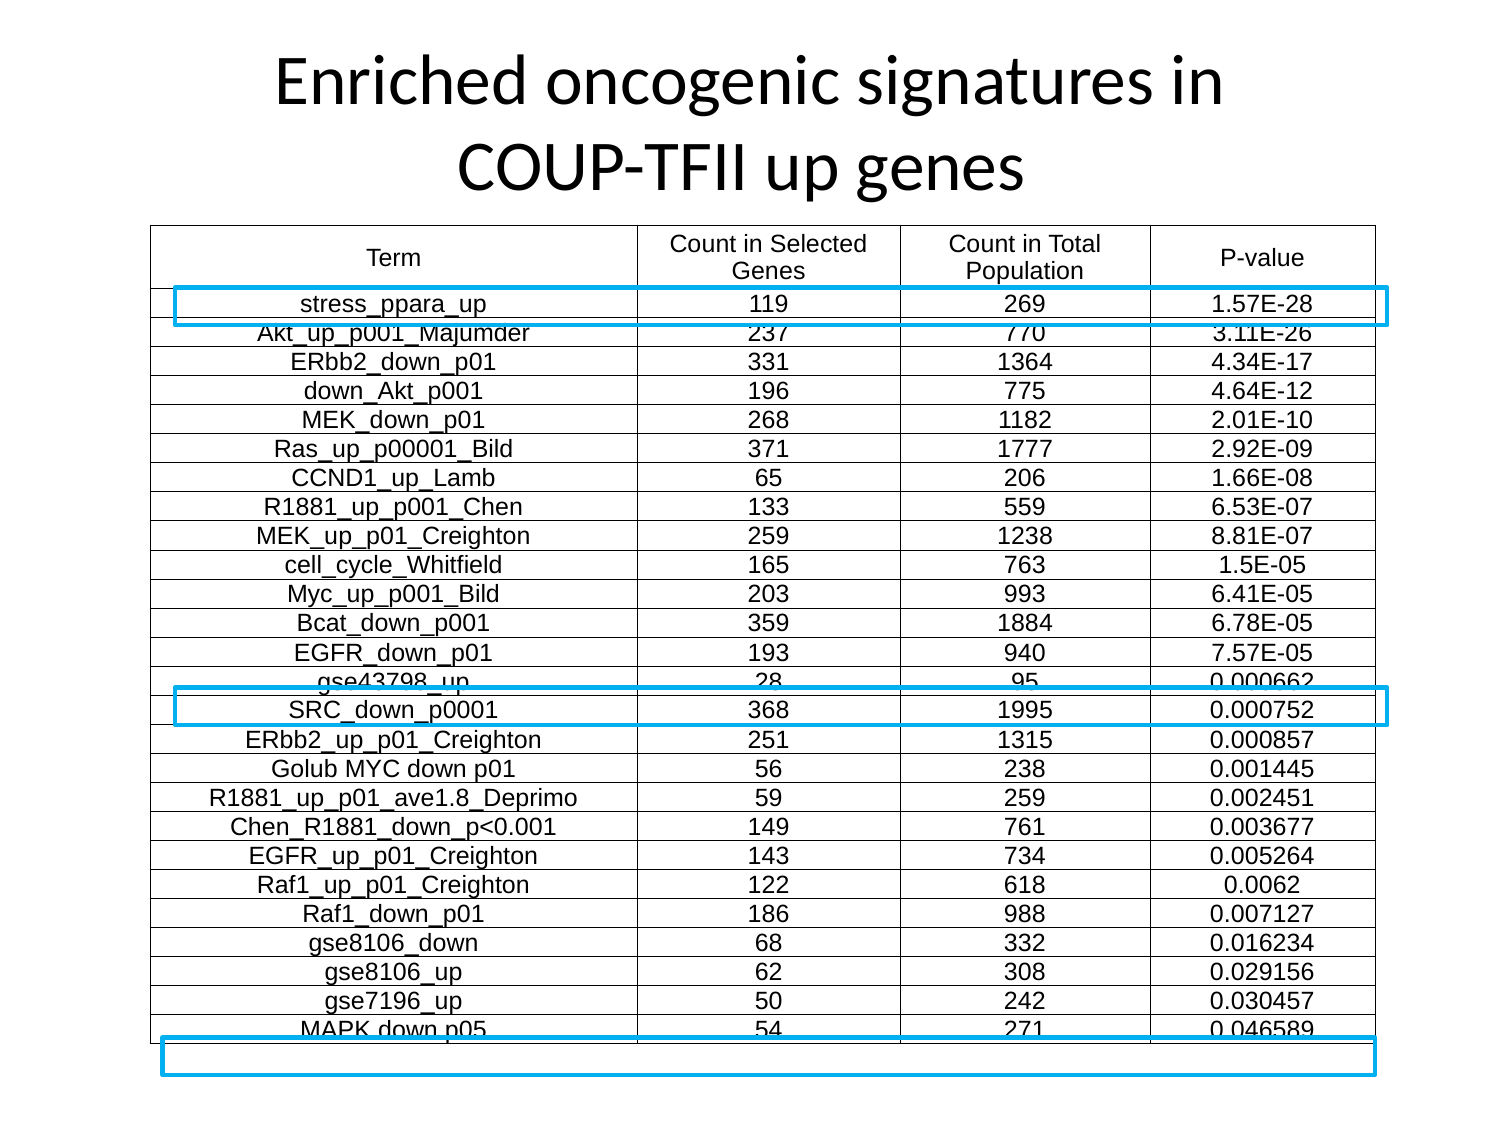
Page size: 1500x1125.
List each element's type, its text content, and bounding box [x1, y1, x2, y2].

table_cell 993 [901, 580, 1150, 608]
table_cell R1881_up_p01_ave1.8_Deprimo [151, 783, 637, 811]
text_box [173, 285, 1389, 327]
table_cell 50 [638, 986, 900, 1014]
table_cell 1182 [901, 405, 1150, 433]
table_cell 988 [901, 899, 1150, 927]
table_cell 1777 [901, 434, 1150, 462]
table_cell 62 [638, 957, 900, 985]
table_cell 559 [901, 492, 1150, 520]
table_cell 186 [638, 899, 900, 927]
table_cell Bcat_down_p001 [151, 609, 637, 637]
table_cell 0.001445 [1151, 754, 1375, 782]
table_cell 761 [901, 812, 1150, 840]
table_cell 331 [638, 347, 900, 375]
title Enriched oncogenic signatures in COUP-TFII up genes [75, 24, 1425, 213]
table_cell Akt_up_p001_Majumder [151, 318, 637, 346]
table_cell gse7196_up [151, 986, 637, 1014]
text_box [160, 1035, 1377, 1077]
table_cell 237 [638, 327, 900, 346]
table_header Count in Selected Genes [638, 226, 900, 285]
table_cell 332 [901, 928, 1150, 956]
table_cell ERbb2_up_p01_Creighton [151, 725, 637, 753]
table_header Count in Total Population [901, 226, 1150, 285]
table_cell 68 [638, 928, 900, 956]
table_cell 6.53E-07 [1151, 492, 1375, 520]
table_cell 251 [638, 727, 900, 753]
table_cell ERbb2_down_p01 [151, 347, 637, 375]
table_cell 0.003677 [1151, 812, 1375, 840]
table_cell stress_ppara_up [151, 289, 173, 317]
table_cell 0.005264 [1151, 841, 1375, 869]
table_cell Chen_R1881_down_p<0.001 [151, 812, 637, 840]
table_cell 133 [638, 492, 900, 520]
table_cell 2.01E-10 [1151, 405, 1375, 433]
table_cell 1315 [901, 727, 1150, 753]
table_cell gse8106_up [151, 957, 637, 985]
table_cell 6.41E-05 [1151, 580, 1375, 608]
table_cell gse43798_up [151, 667, 637, 695]
table_cell 65 [638, 463, 900, 491]
text_box [173, 685, 1389, 727]
table_cell 0.007127 [1151, 899, 1375, 927]
table_cell 28 [638, 667, 900, 685]
table_cell Ras_up_p00001_Bild [151, 434, 637, 462]
table_cell 1364 [901, 347, 1150, 375]
table_cell 203 [638, 580, 900, 608]
table_cell Raf1_down_p01 [151, 899, 637, 927]
table_cell 4.34E-17 [1151, 347, 1375, 375]
table_cell Golub MYC down p01 [151, 754, 637, 782]
table_cell 268 [638, 405, 900, 433]
table_cell EGFR_down_p01 [151, 638, 637, 666]
table_cell R1881_up_p001_Chen [151, 492, 637, 520]
table_cell 0.046589 [1151, 1015, 1375, 1035]
table_cell 259 [638, 521, 900, 550]
table_cell EGFR_up_p01_Creighton [151, 841, 637, 869]
table_cell 0.016234 [1151, 928, 1375, 956]
table_cell 56 [638, 754, 900, 782]
table_cell 206 [901, 463, 1150, 491]
table_cell Myc_up_p001_Bild [151, 580, 637, 608]
table_cell 149 [638, 812, 900, 840]
table_cell 1884 [901, 609, 1150, 637]
table_cell 122 [638, 870, 900, 898]
table_cell 1.5E-05 [1151, 551, 1375, 579]
table_cell 8.81E-07 [1151, 521, 1375, 550]
table_cell 0.0062 [1151, 870, 1375, 898]
table_cell 770 [901, 327, 1150, 346]
table_cell 0.002451 [1151, 783, 1375, 811]
table_cell 196 [638, 376, 900, 404]
table_cell 3.11E-26 [1151, 327, 1375, 346]
table_cell 242 [901, 986, 1150, 1014]
table_cell 1238 [901, 521, 1150, 550]
table_cell 4.64E-12 [1151, 376, 1375, 404]
table_cell 193 [638, 638, 900, 666]
table_header P-value [1151, 226, 1375, 285]
table_cell MEK_up_p01_Creighton [151, 521, 637, 550]
table_cell 59 [638, 783, 900, 811]
table_cell 0.029156 [1151, 957, 1375, 985]
table_header Term [151, 226, 637, 288]
table_cell Raf1_up_p01_Creighton [151, 870, 637, 898]
table_cell 0.000857 [1151, 727, 1375, 753]
table_cell 165 [638, 551, 900, 579]
table_cell 308 [901, 957, 1150, 985]
table_cell 6.78E-05 [1151, 609, 1375, 637]
table_cell MAPK down p05 [151, 1015, 637, 1043]
table_cell 95 [901, 667, 1150, 685]
table_cell CCND1_up_Lamb [151, 463, 637, 491]
table_cell down_Akt_p001 [151, 376, 637, 404]
table_cell 618 [901, 870, 1150, 898]
table_cell 7.57E-05 [1151, 638, 1375, 666]
table_cell gse8106_down [151, 928, 637, 956]
table_cell cell_cycle_Whitfield [151, 551, 637, 579]
table_cell 371 [638, 434, 900, 462]
table_cell 54 [638, 1015, 900, 1035]
table_cell 734 [901, 841, 1150, 869]
table_cell 1.66E-08 [1151, 463, 1375, 491]
table_cell 0.030457 [1151, 986, 1375, 1014]
table_cell 775 [901, 376, 1150, 404]
table_cell 359 [638, 609, 900, 637]
table_cell 271 [901, 1015, 1150, 1035]
table_cell 259 [901, 783, 1150, 811]
table_cell 0.000662 [1151, 667, 1375, 685]
table_cell MEK_down_p01 [151, 405, 637, 433]
table_cell 2.92E-09 [1151, 434, 1375, 462]
table_cell SRC_down_p0001 [151, 696, 173, 724]
table_cell 940 [901, 638, 1150, 666]
table_cell 763 [901, 551, 1150, 579]
table_cell 143 [638, 841, 900, 869]
table_cell 238 [901, 754, 1150, 782]
